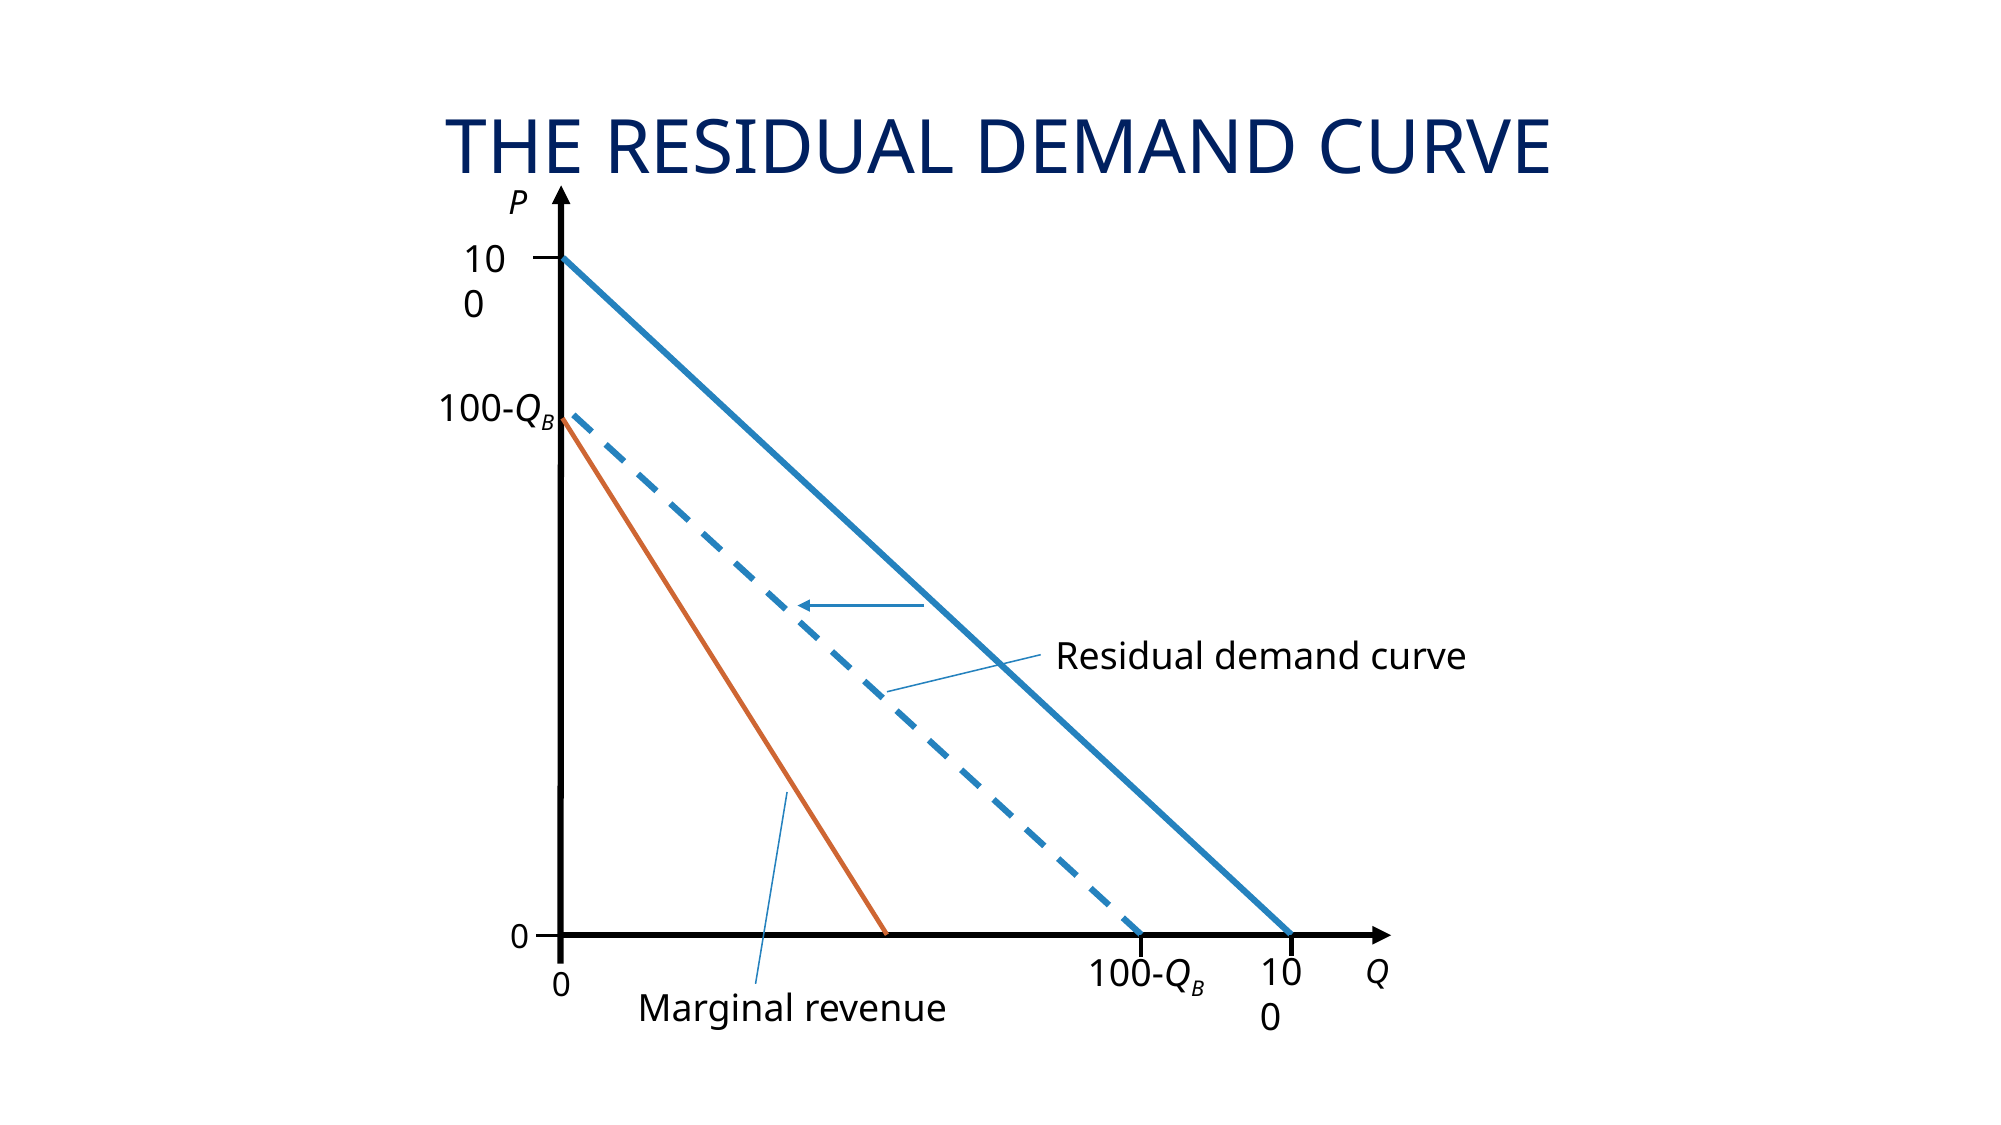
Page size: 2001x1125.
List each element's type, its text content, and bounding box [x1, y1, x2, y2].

text_box Residual demand curve [1297, 624, 1483, 685]
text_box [562, 257, 1292, 935]
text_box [886, 654, 1073, 693]
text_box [755, 791, 788, 984]
text_box 100-QB [1072, 945, 1222, 1008]
text_box Q [1338, 943, 1416, 998]
text_box 100-QB [422, 376, 554, 442]
text_box the Residual demand curve [149, 101, 1850, 364]
text_box 0 [537, 955, 603, 1011]
text_box 100 [1244, 943, 1338, 1046]
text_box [563, 406, 1142, 935]
text_box 0 [495, 907, 537, 963]
text_box Marginal revenue [623, 976, 963, 1037]
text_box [562, 417, 888, 935]
